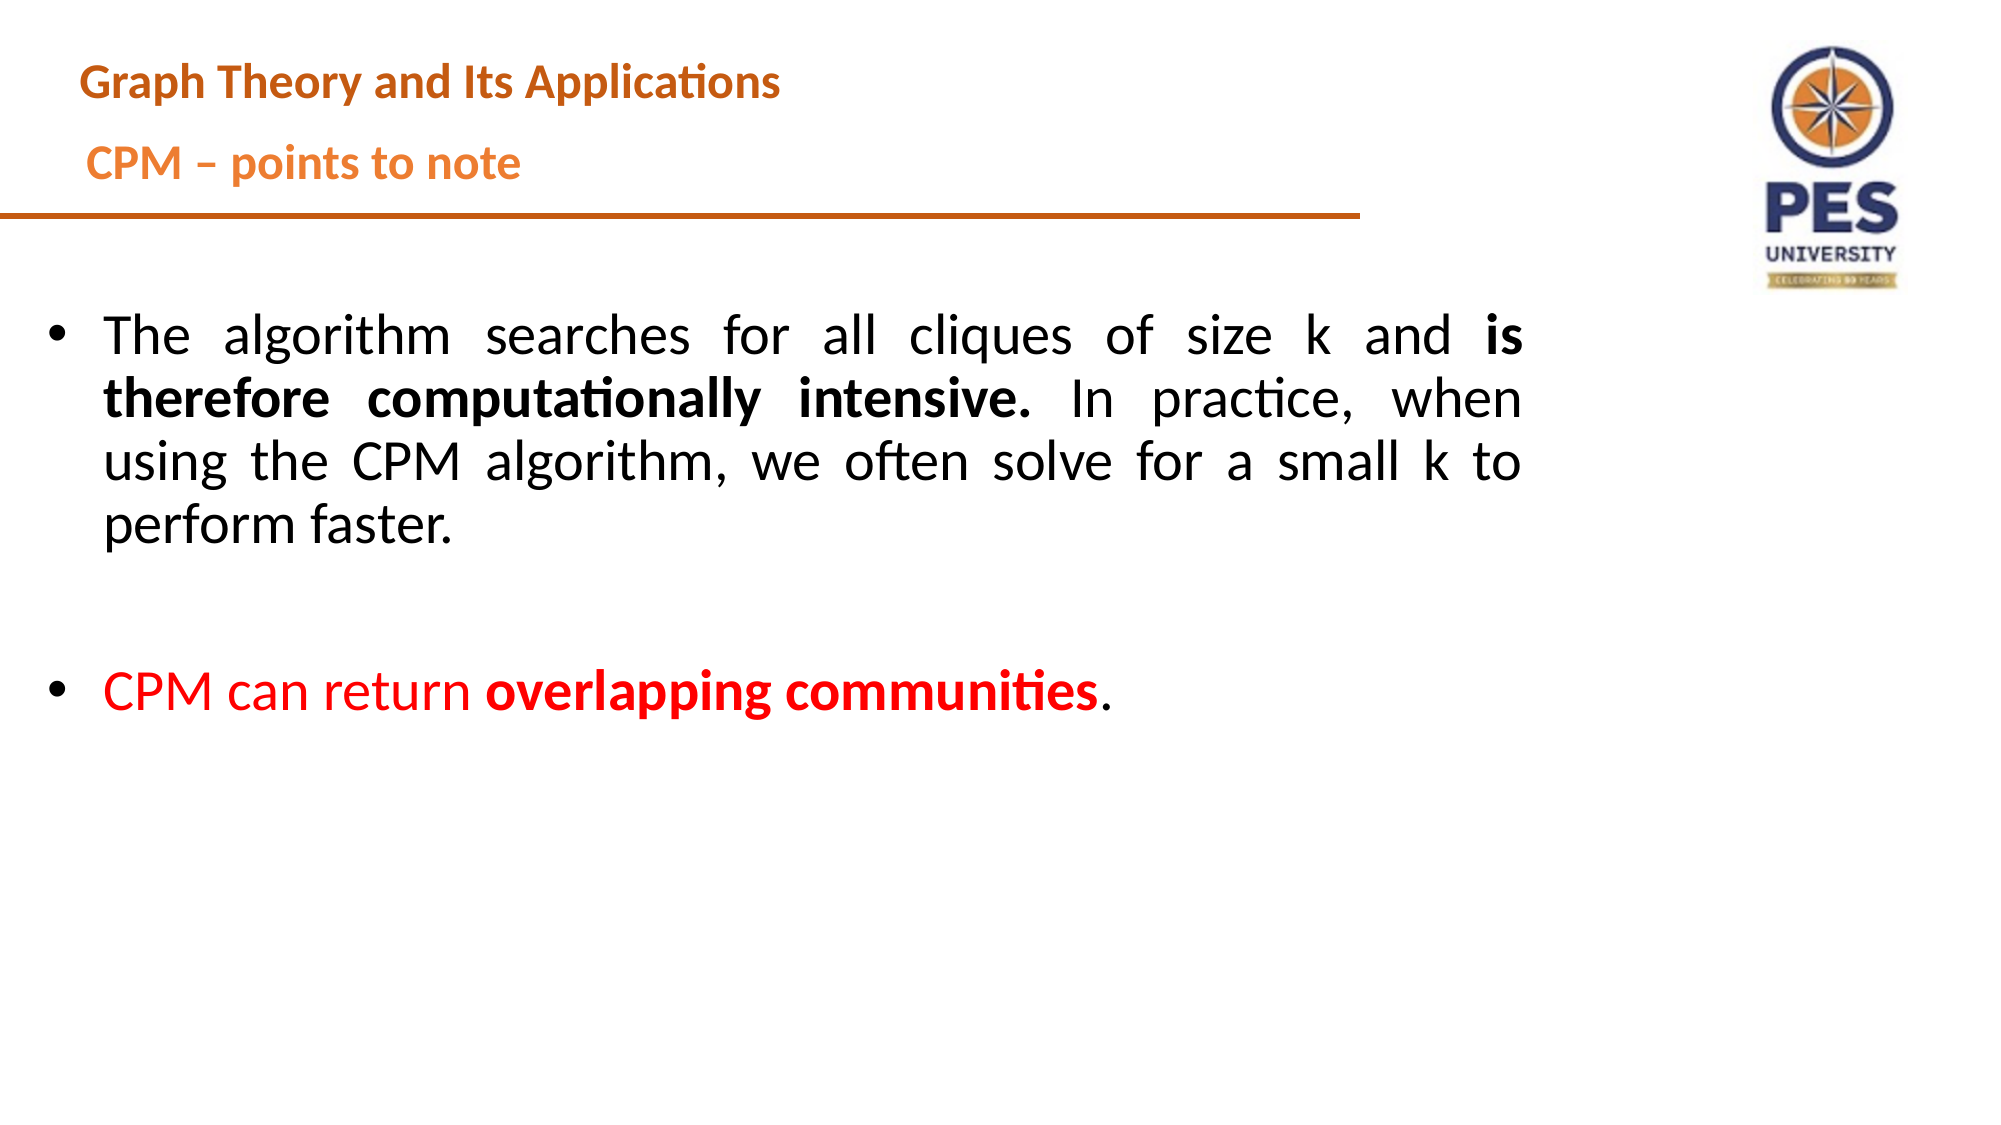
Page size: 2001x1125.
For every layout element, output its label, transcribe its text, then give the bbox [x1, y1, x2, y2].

picture [1730, 40, 1932, 297]
text_box The algorithm searches for all cliques of size k and is therefore computationally intensive. In practice, when using the CPM algorithm, we often solve for a small k to perform faster. CPM can return overlapping communities. [13, 297, 1539, 1125]
text_box CPM – points to note [71, 122, 1384, 198]
text_box Graph Theory and Its Applications [64, 41, 1295, 117]
